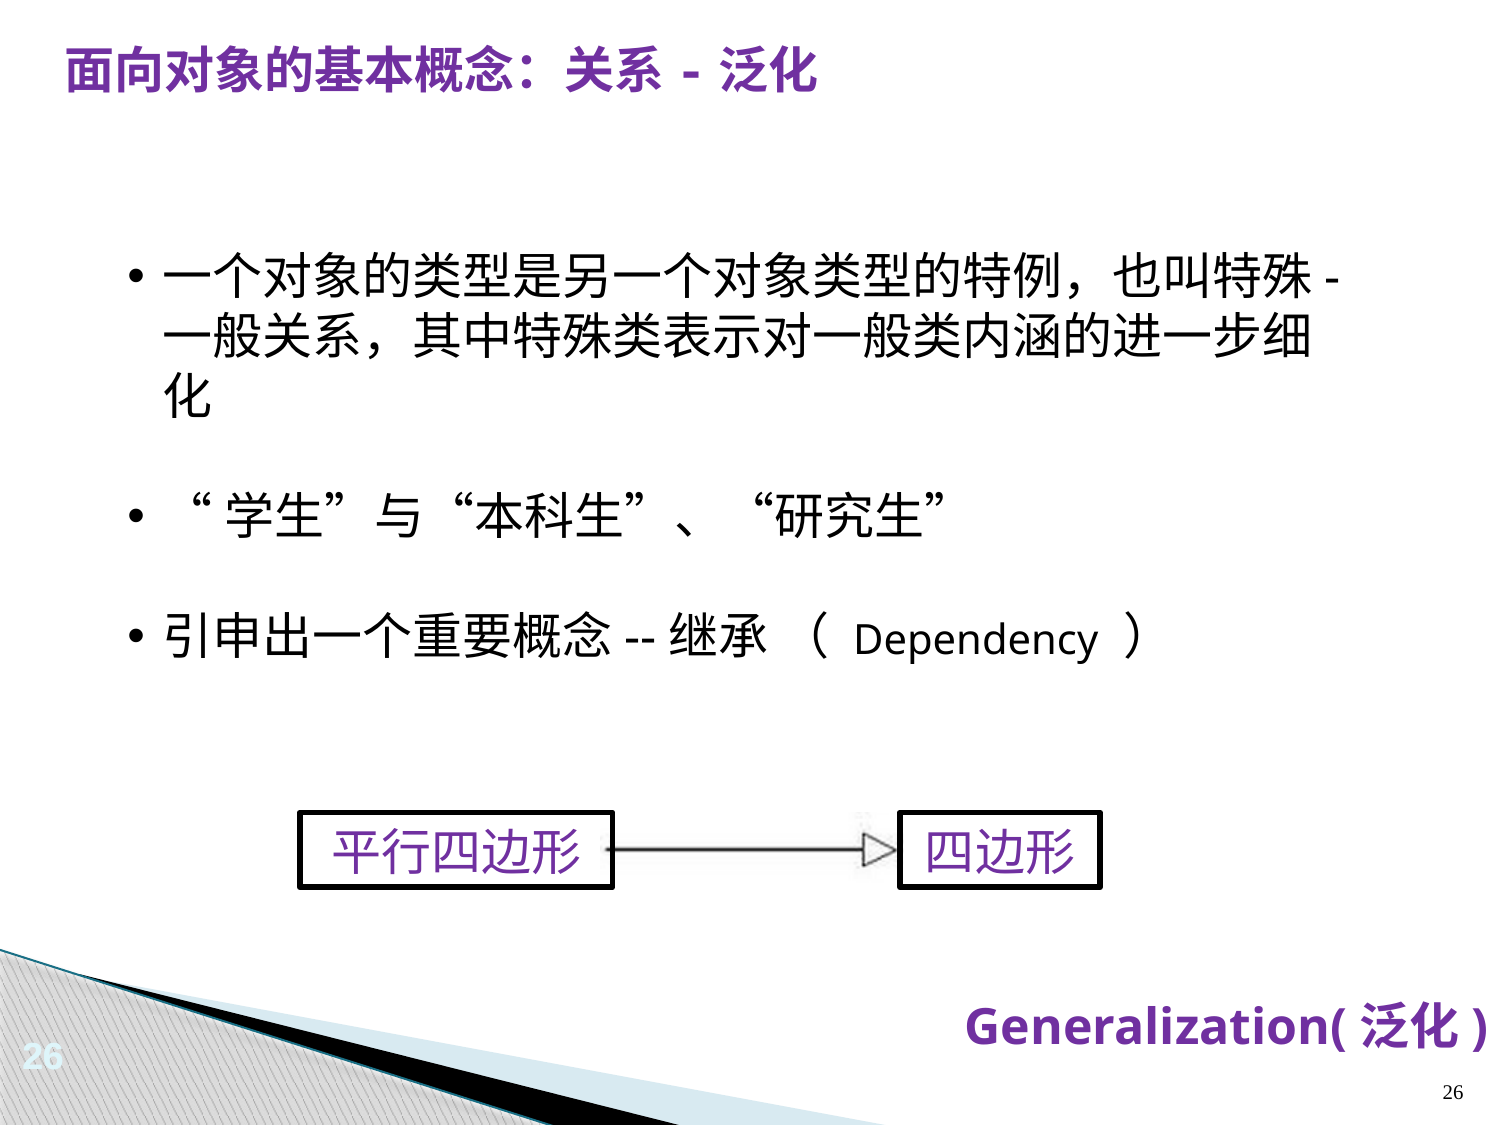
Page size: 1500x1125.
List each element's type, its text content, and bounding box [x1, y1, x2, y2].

title 面向对象的基本概念：关系-泛化 [50, 24, 1013, 113]
picture [599, 812, 904, 884]
text_box 平行四边形 [295, 808, 617, 892]
text_box 一个对象的类型是另一个对象类型的特例，也叫特殊-一般关系，其中特殊类表示对一般类内涵的进一步细化 “学生”与“本科生”、“研究生” 引申出一个重要概念--继承 （ Dependency ） [112, 237, 1363, 793]
slide_number 26 [1418, 1051, 1479, 1112]
text_box Generalization(泛化) [950, 987, 1438, 1067]
text_box 四边形 [895, 808, 1104, 892]
